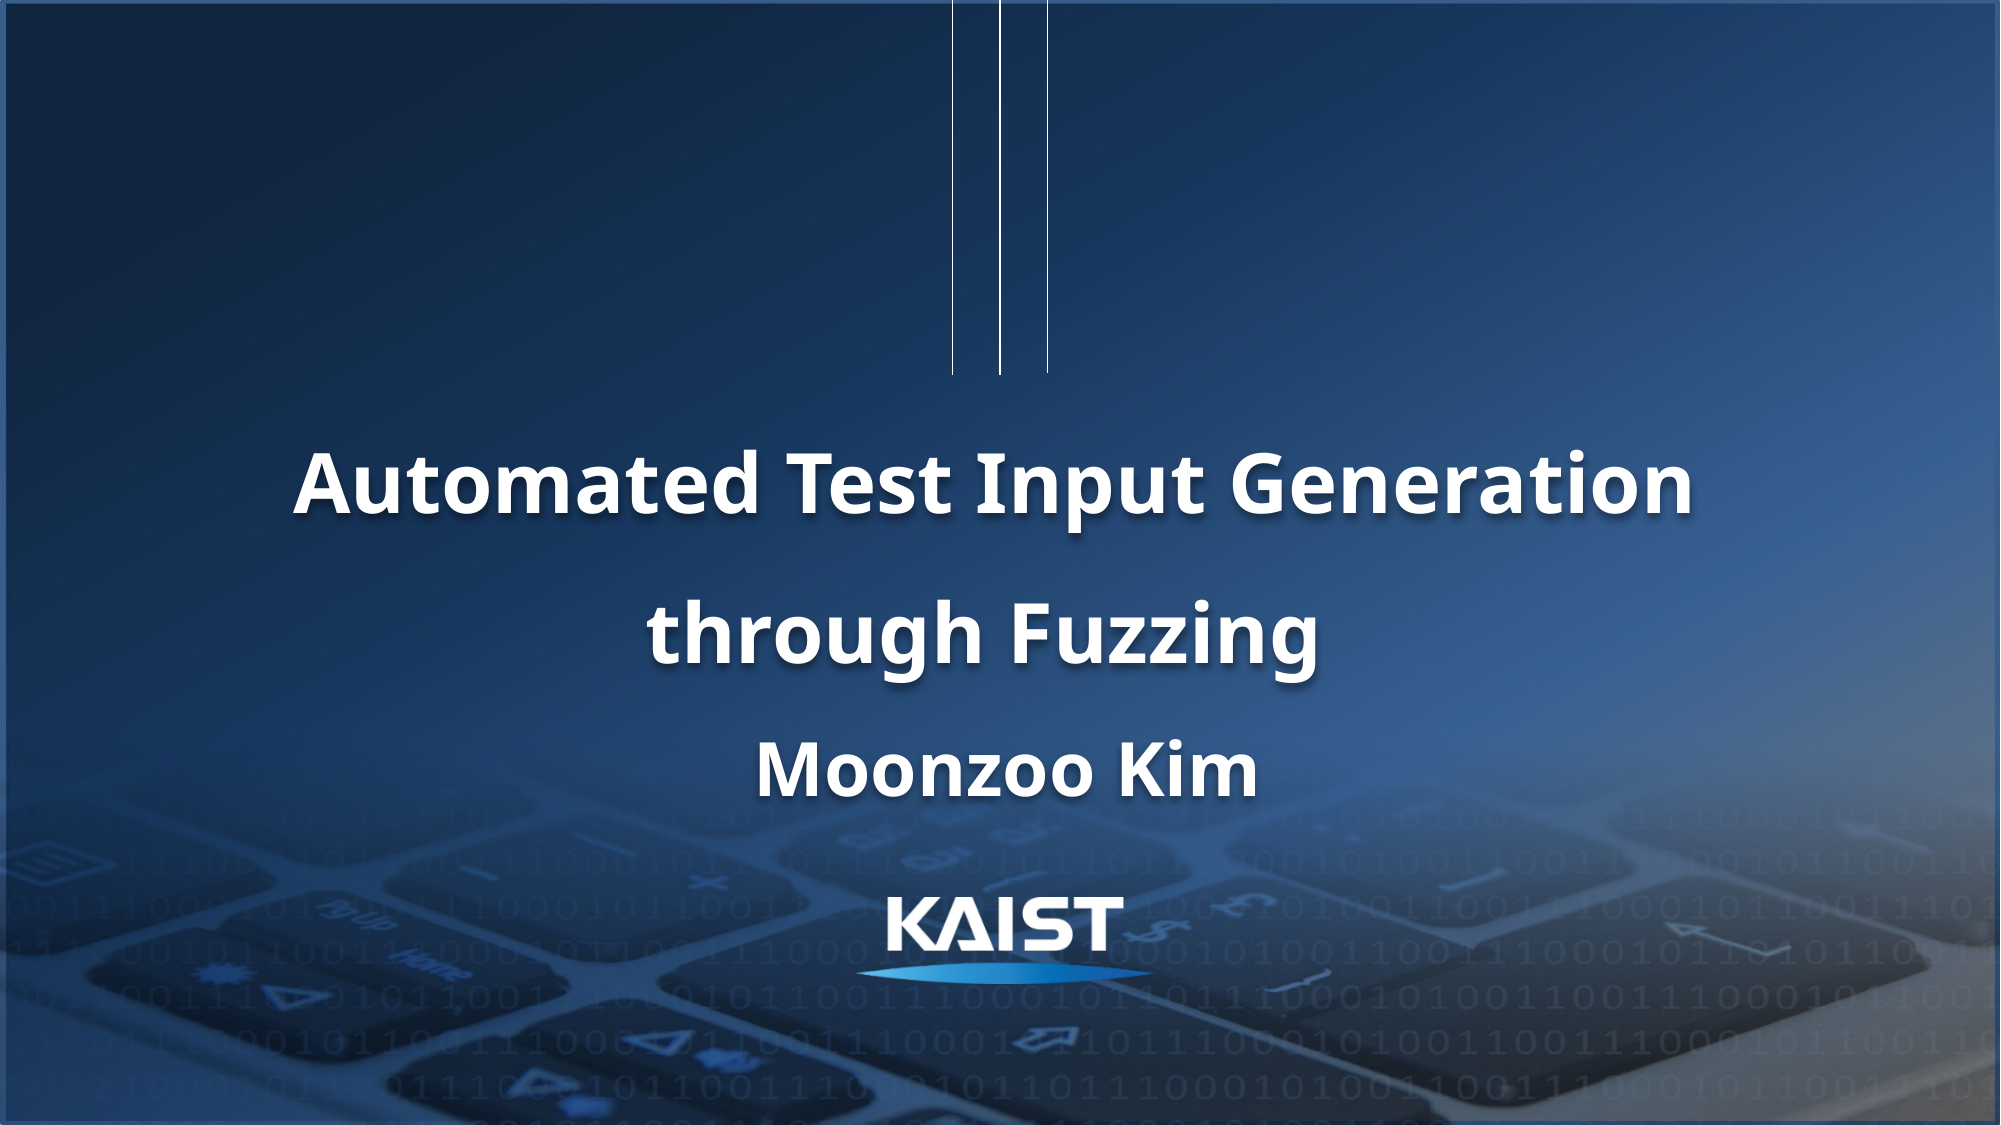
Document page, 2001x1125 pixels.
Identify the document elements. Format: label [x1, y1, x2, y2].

text_box [0, 0, 2000, 1125]
picture [855, 897, 1157, 984]
